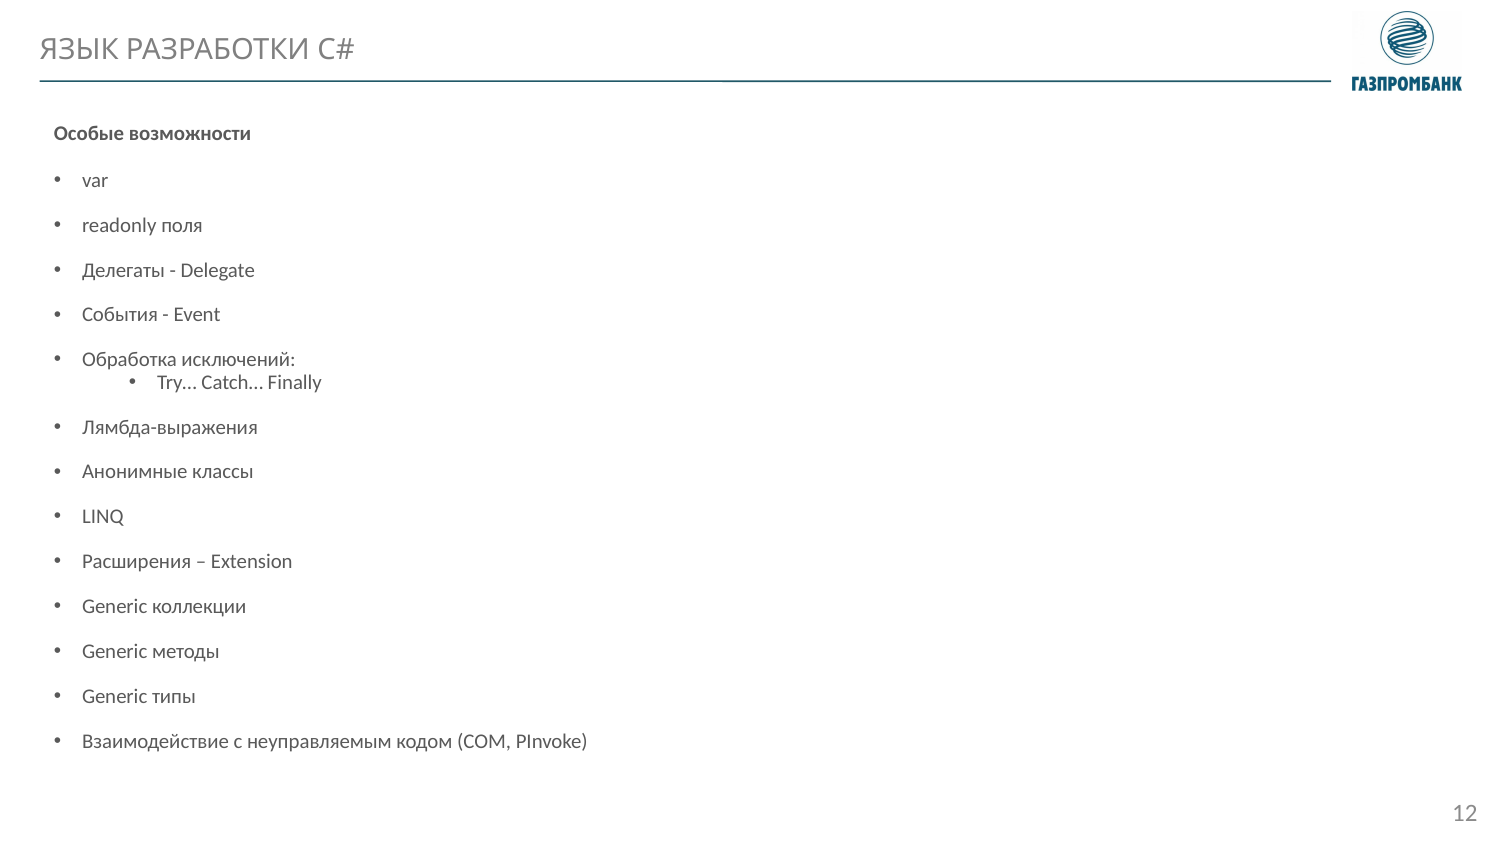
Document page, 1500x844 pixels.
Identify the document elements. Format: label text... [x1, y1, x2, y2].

slide_number 12 [1142, 788, 1493, 834]
text_box Особые возможности [39, 114, 477, 152]
list Язык разработки C# [39, 22, 1332, 63]
picture [1352, 11, 1462, 91]
text_box var readonly поля Делегаты - Delegate События - Event Обработка исключений: Try… Catch… Finally Лямбда-выражения Анонимные классы LINQ Расширения – Extension Generic коллекции Generic методы Generic типы Взаимодействие с неуправляемым кодом (COM, PInvoke) [39, 161, 1462, 805]
